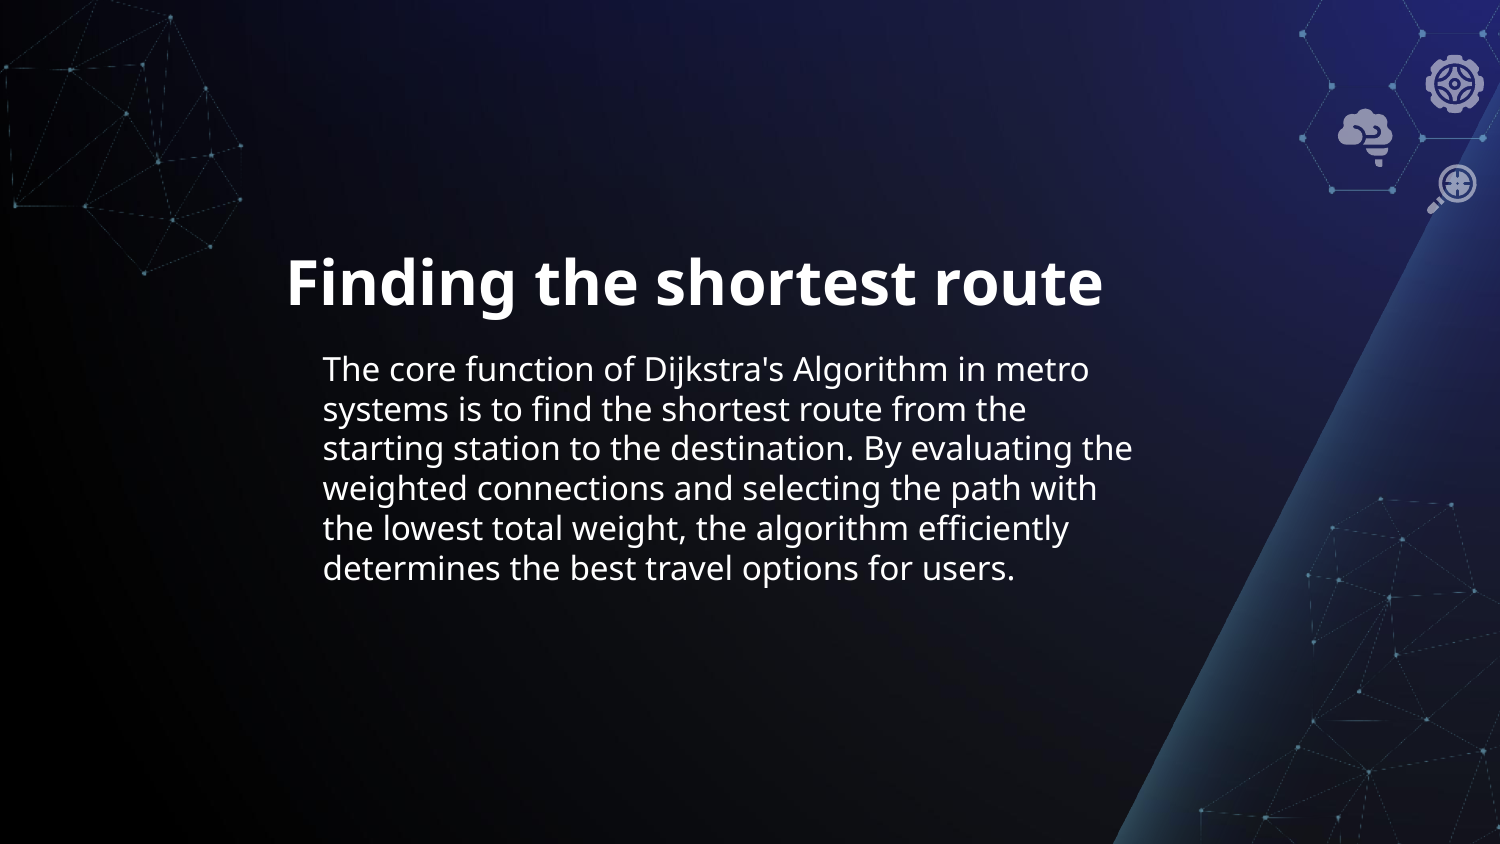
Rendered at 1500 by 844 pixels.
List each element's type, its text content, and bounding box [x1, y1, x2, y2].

title Finding the shortest route [270, 159, 1160, 332]
picture [0, 0, 1500, 844]
subtitle The core function of Dijkstra's Algorithm in metro systems is to find the shortest route from the starting station to the destination. By evaluating the weighted connections and selecting the path with the lowest total weight, the algorithm efficiently determines the best travel options for users. [270, 332, 1160, 685]
